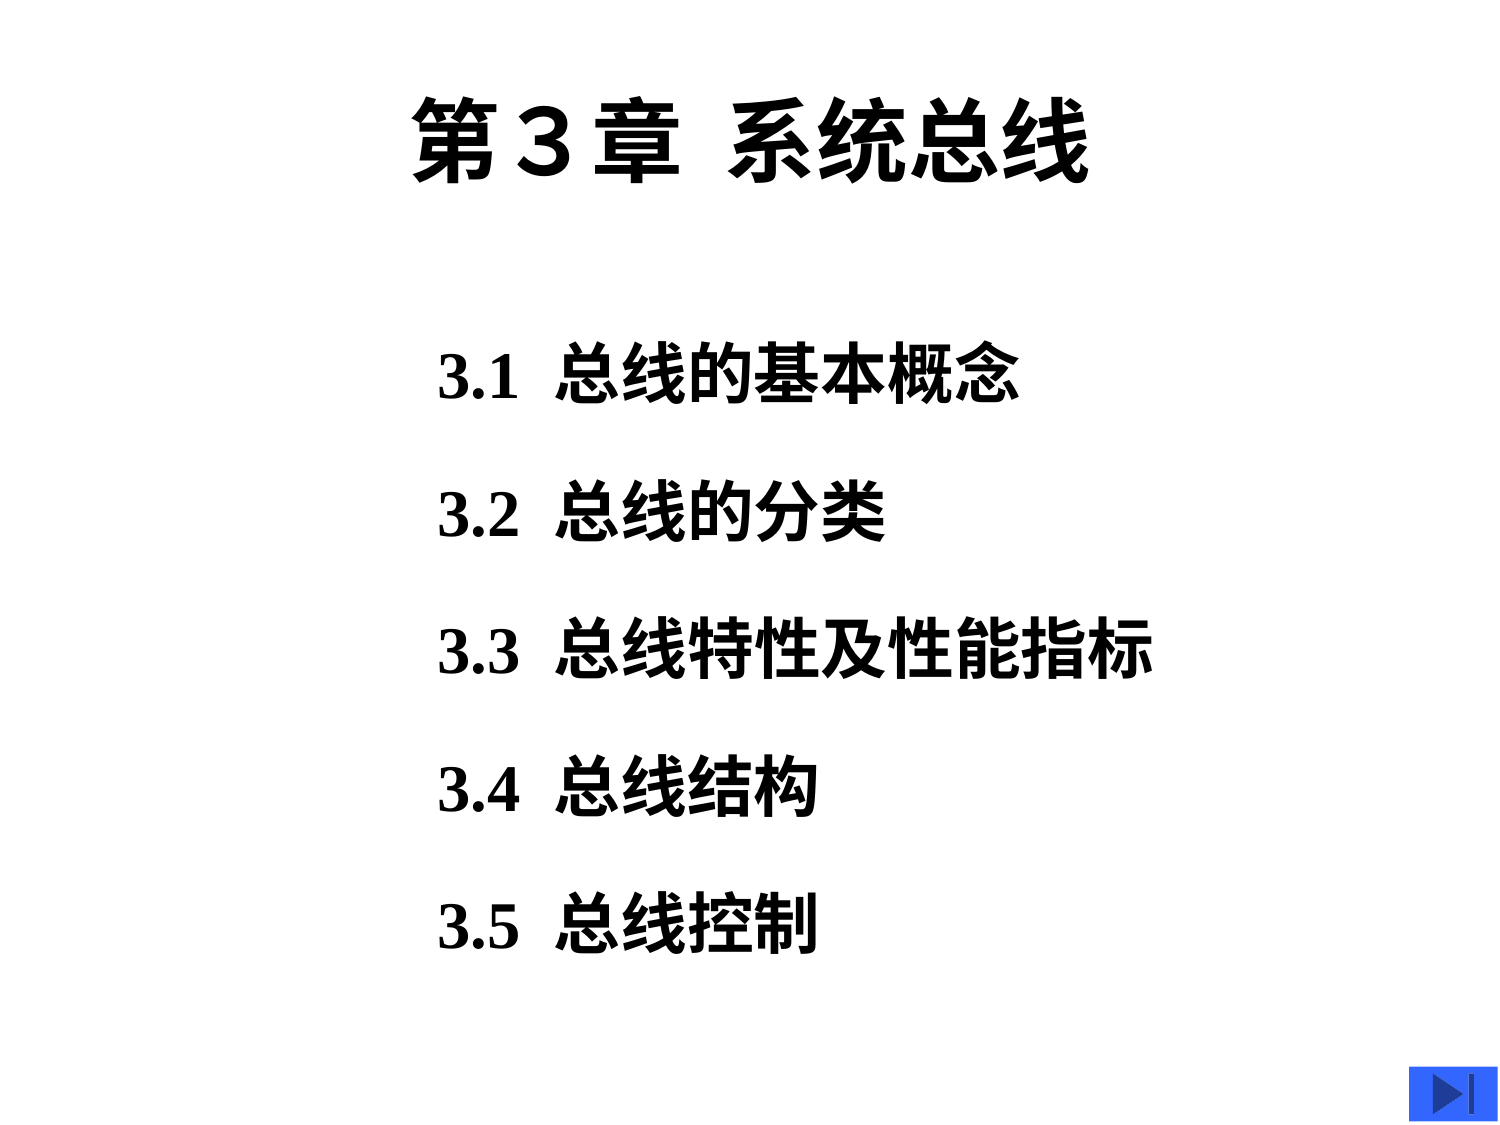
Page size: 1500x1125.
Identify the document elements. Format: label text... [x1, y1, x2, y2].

text_box 3.5 总线控制 [422, 874, 836, 970]
text_box [1409, 1066, 1498, 1122]
text_box 3.1 总线的基本概念 [422, 324, 1036, 420]
text_box 3.3 总线特性及性能指标 [422, 599, 1170, 695]
text_box 3.4 总线结构 [422, 737, 836, 833]
text_box 3.2 总线的分类 [422, 462, 903, 558]
title 第３章 系统总线 [75, 45, 1425, 233]
